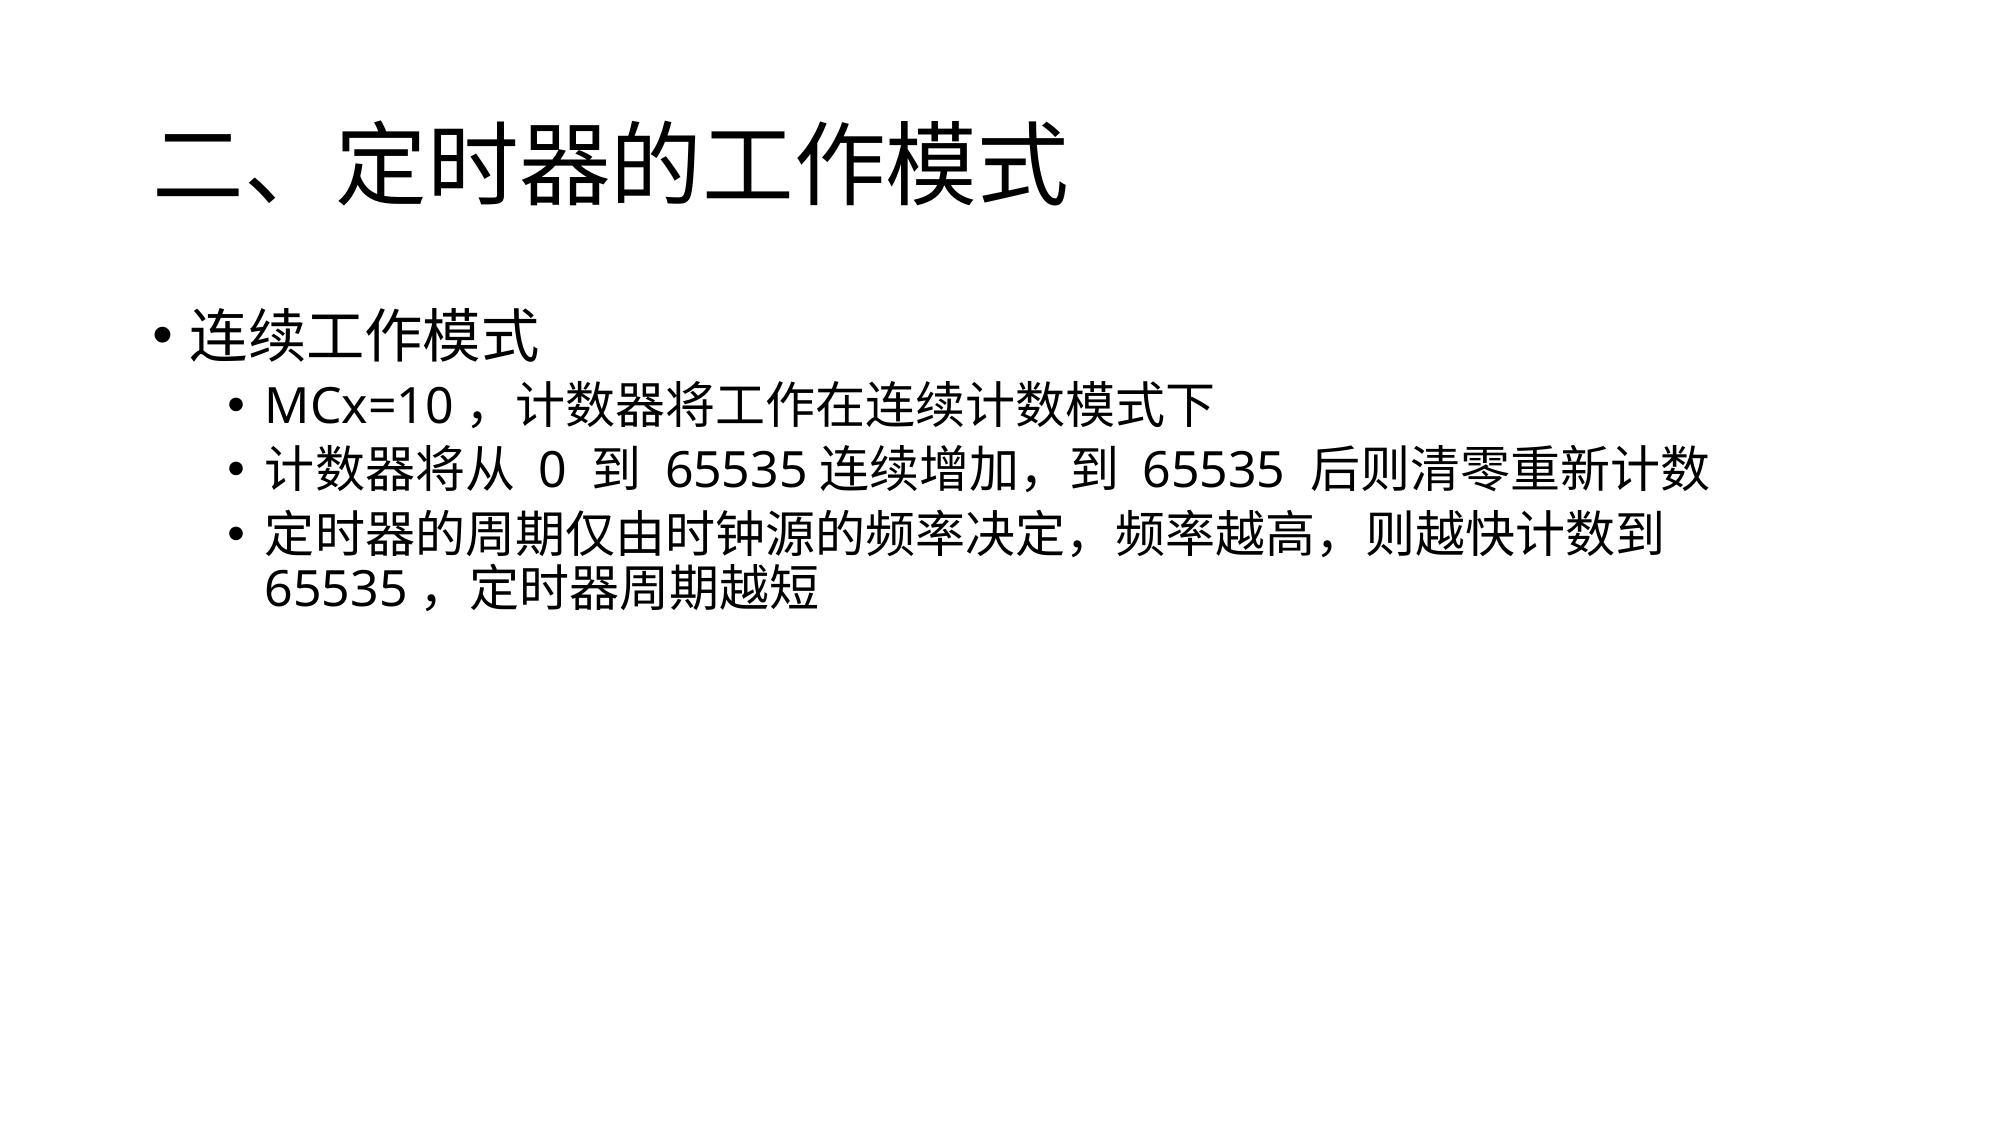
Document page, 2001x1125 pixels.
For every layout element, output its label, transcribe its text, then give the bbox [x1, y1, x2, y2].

title 二、定时器的工作模式 [137, 59, 1863, 278]
list 连续工作模式 MCx=10，计数器将工作在连续计数模式下 计数器将从 0 到 65535连续增加，到 65535 后则清零重新计数 定时器的周期仅由时钟源的频率决定，频率越高，则越快计数到 65535，定时器周期越短 [137, 299, 1863, 1014]
